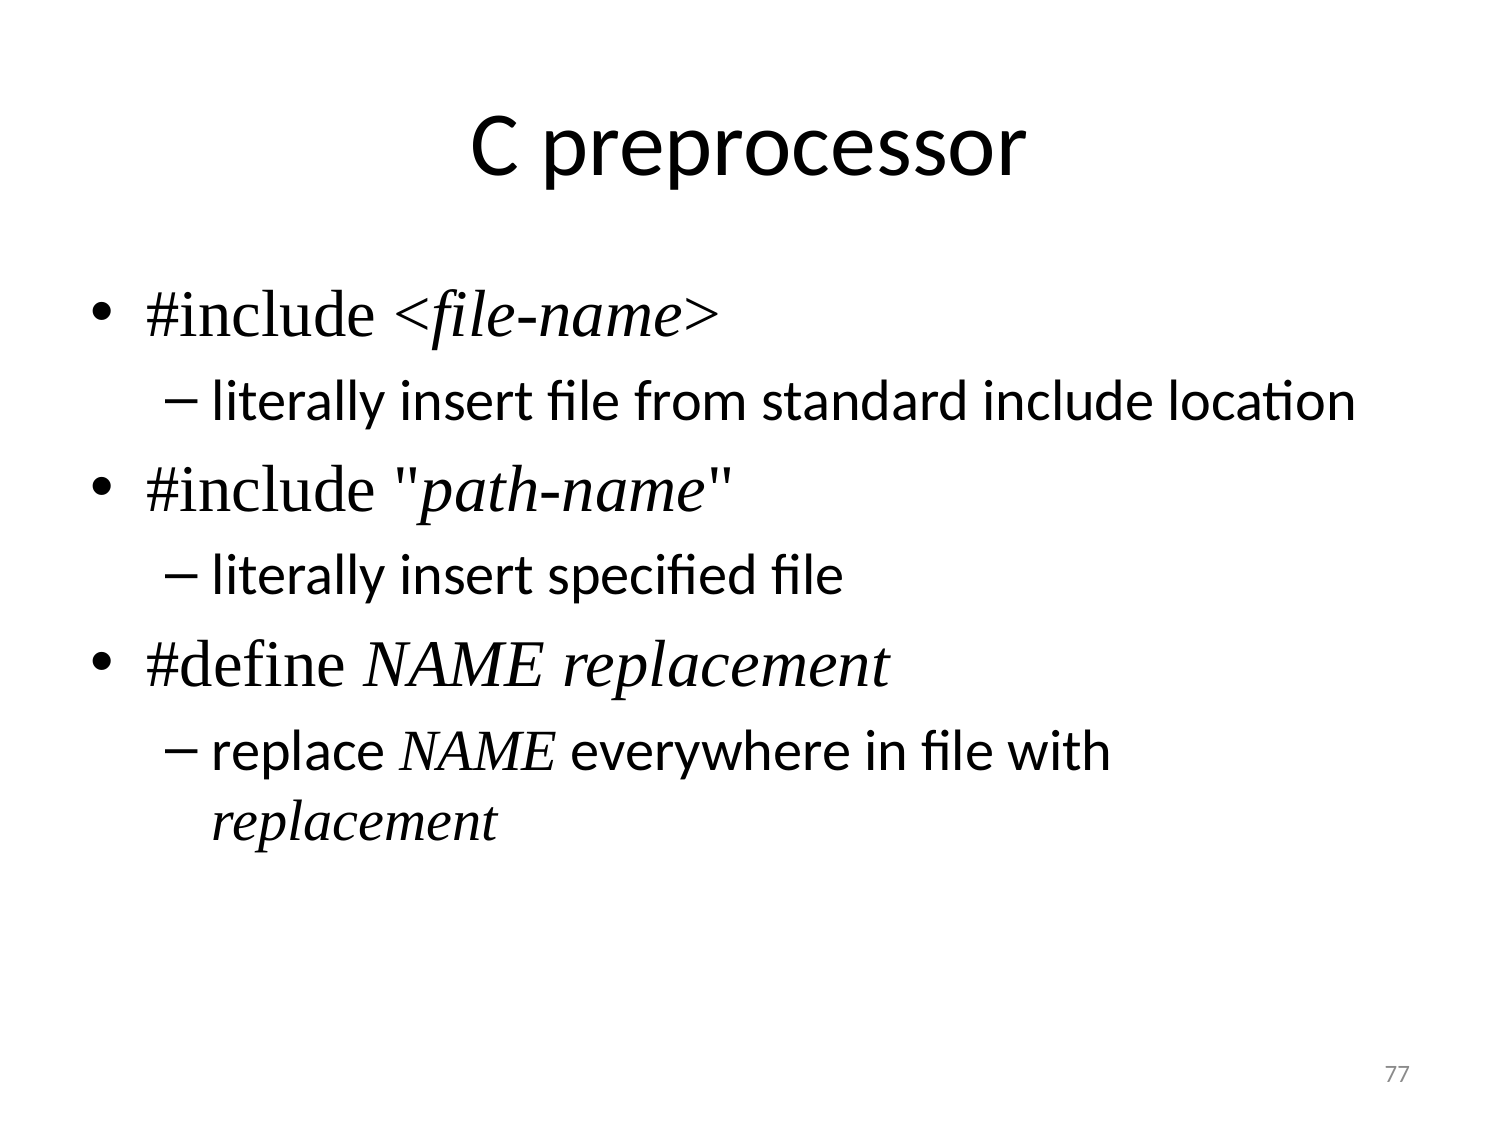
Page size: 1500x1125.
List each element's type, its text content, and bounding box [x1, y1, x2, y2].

title C preprocessor [75, 45, 1425, 233]
list #include <file-name> literally insert file from standard include location #include "path-name" literally insert specified file #define NAME replacement replace NAME everywhere in file with replacement [75, 262, 1425, 1005]
slide_number 77 [1074, 1042, 1425, 1103]
